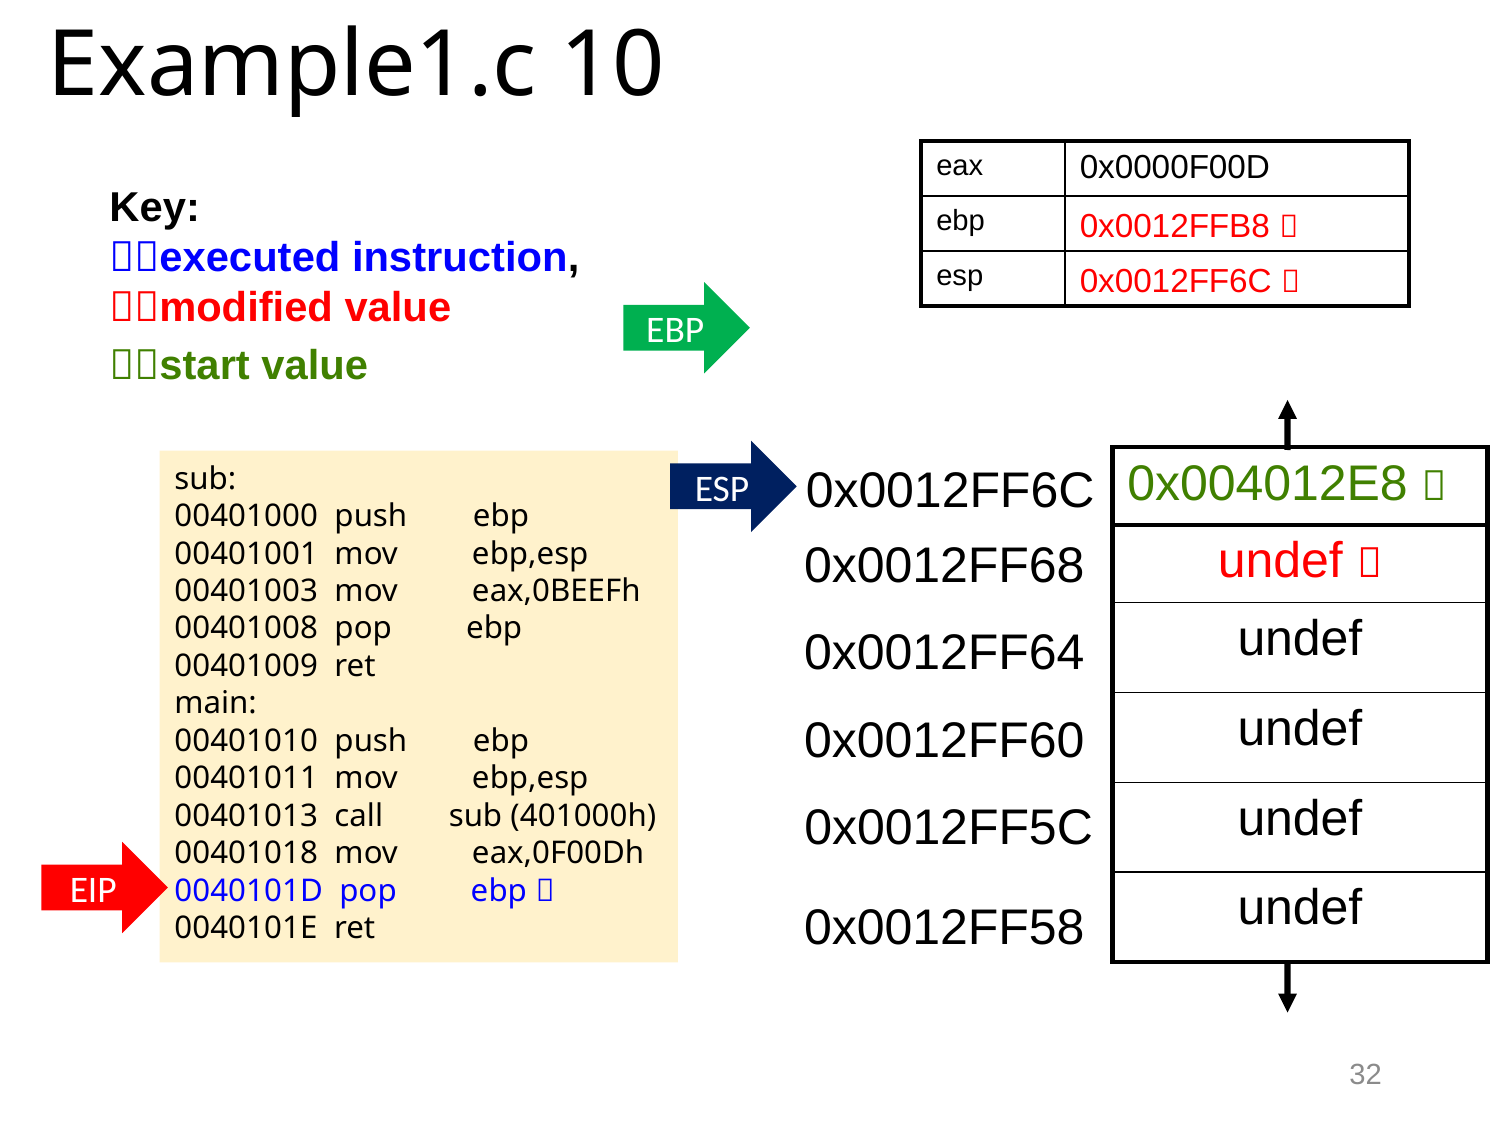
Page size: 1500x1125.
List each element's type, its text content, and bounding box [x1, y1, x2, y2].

table_header eax [923, 143, 1064, 195]
text_box [1281, 962, 1294, 1013]
table_header 0x0000F00D [1066, 143, 1407, 195]
table_cell undef [1115, 693, 1485, 782]
text_box Key: executed instruction, modified value start value [94, 172, 606, 397]
table_cell ebp [923, 197, 1064, 250]
table_cell 0x0012FF6C  [1066, 252, 1407, 304]
table_cell 0x0012FFB8  [1066, 197, 1407, 250]
text_box EBP [622, 279, 752, 376]
table_cell undef [1115, 873, 1485, 960]
text_box 0x0012FF64 [789, 612, 1100, 688]
text_box [1281, 399, 1294, 445]
text_box 0x0012FF6C [791, 449, 1110, 525]
table_cell undef [1115, 603, 1485, 692]
table_header undef  [1115, 527, 1485, 602]
text_box 0x0012FF58 [789, 887, 1100, 963]
text_box 0x0012FF68 [789, 524, 1100, 600]
table_cell undef [1115, 783, 1485, 871]
text_box EIP [40, 839, 170, 936]
text_box 0x0012FF5C [789, 787, 1108, 863]
title Example1.c 10 [32, 0, 1308, 160]
text_box sub: 00401000 push ebp 00401001 mov ebp,esp 00401003 mov eax,0BEEFh 00401008 pop ebp 00401009 ret main: 00401010 push ebp 00401011 mov ebp,esp 00401013 call sub (401000h) 00401018 mov eax,0F00Dh 0040101D pop ebp  0040101E ret [159, 450, 678, 963]
text_box 0x0012FF60 [789, 699, 1100, 775]
table_cell esp [923, 252, 1064, 304]
table_header 0x004012E8  [1115, 449, 1485, 523]
slide_number 32 [1059, 1042, 1397, 1103]
text_box ESP [669, 438, 799, 535]
